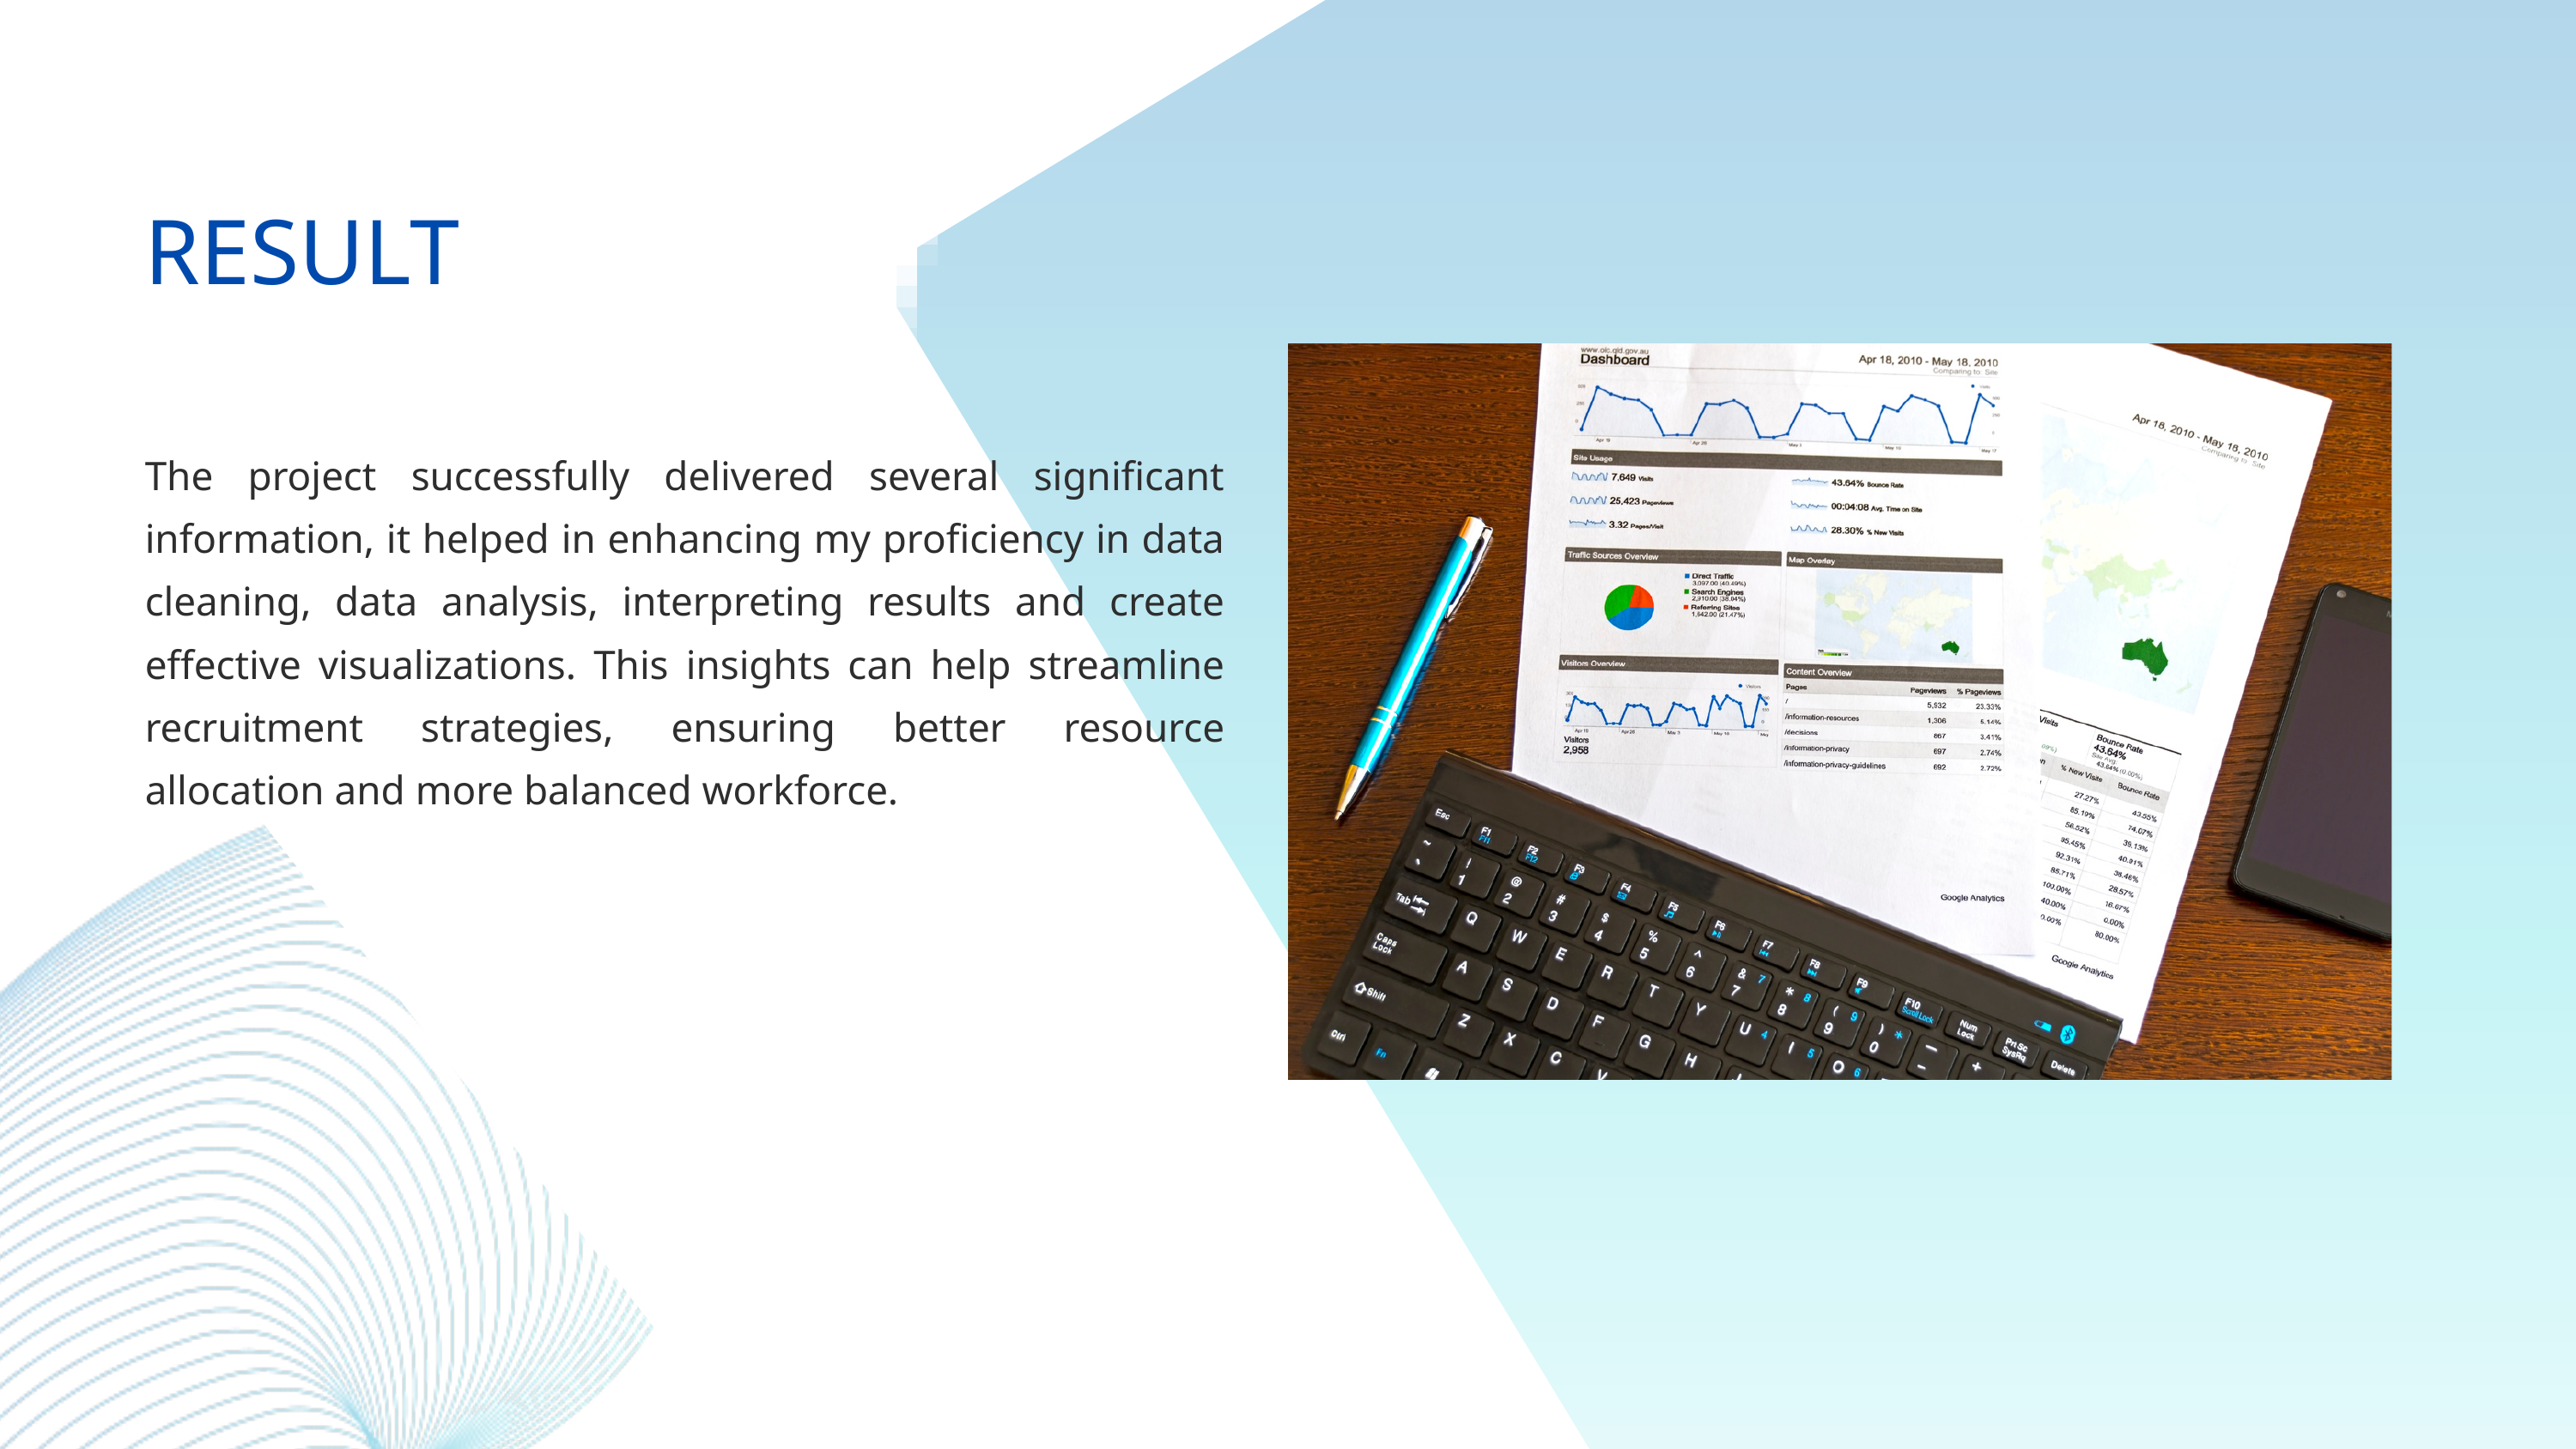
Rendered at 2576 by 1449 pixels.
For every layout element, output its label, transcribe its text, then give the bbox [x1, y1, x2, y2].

text_box [894, 0, 2576, 1449]
text_box The project successfully delivered several significant information, it helped in enhancing my proficiency in data cleaning, data analysis, interpreting results and create effective visualizations. This insights can help streamline recruitment strategies, ensuring better resource allocation and more balanced workforce. [144, 434, 1225, 813]
text_box [0, 783, 704, 1449]
text_box [1288, 343, 2392, 1080]
text_box RESULT [144, 213, 1147, 303]
